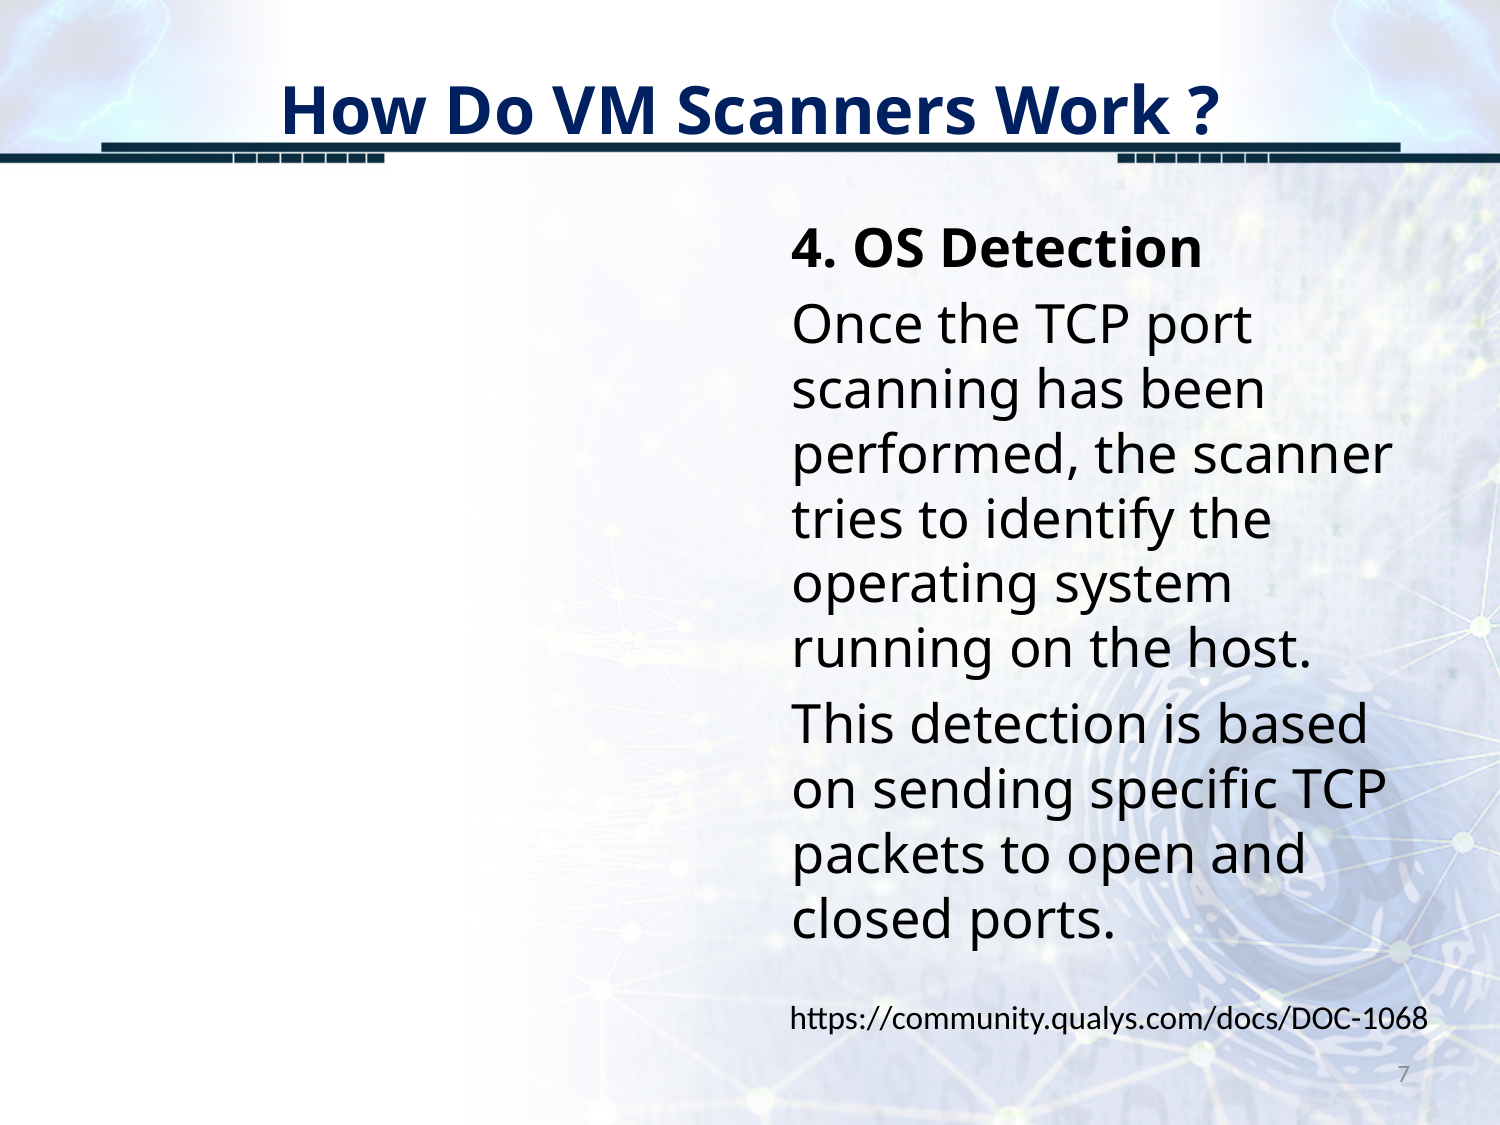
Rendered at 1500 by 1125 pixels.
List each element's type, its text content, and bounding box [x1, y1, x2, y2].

title How Do VM Scanners Work ? [75, 34, 1425, 182]
slide_number 7 [1074, 1044, 1425, 1103]
text_box https://community.qualys.com/docs/DOC-1068 [774, 988, 1450, 1044]
picture [0, 0, 1500, 1125]
list 4. OS Detection Once the TCP port scanning has been performed, the scanner tries to identify the operating system running on the host. This detection is based on sending specific TCP packets to open and closed ports. [776, 205, 1432, 988]
